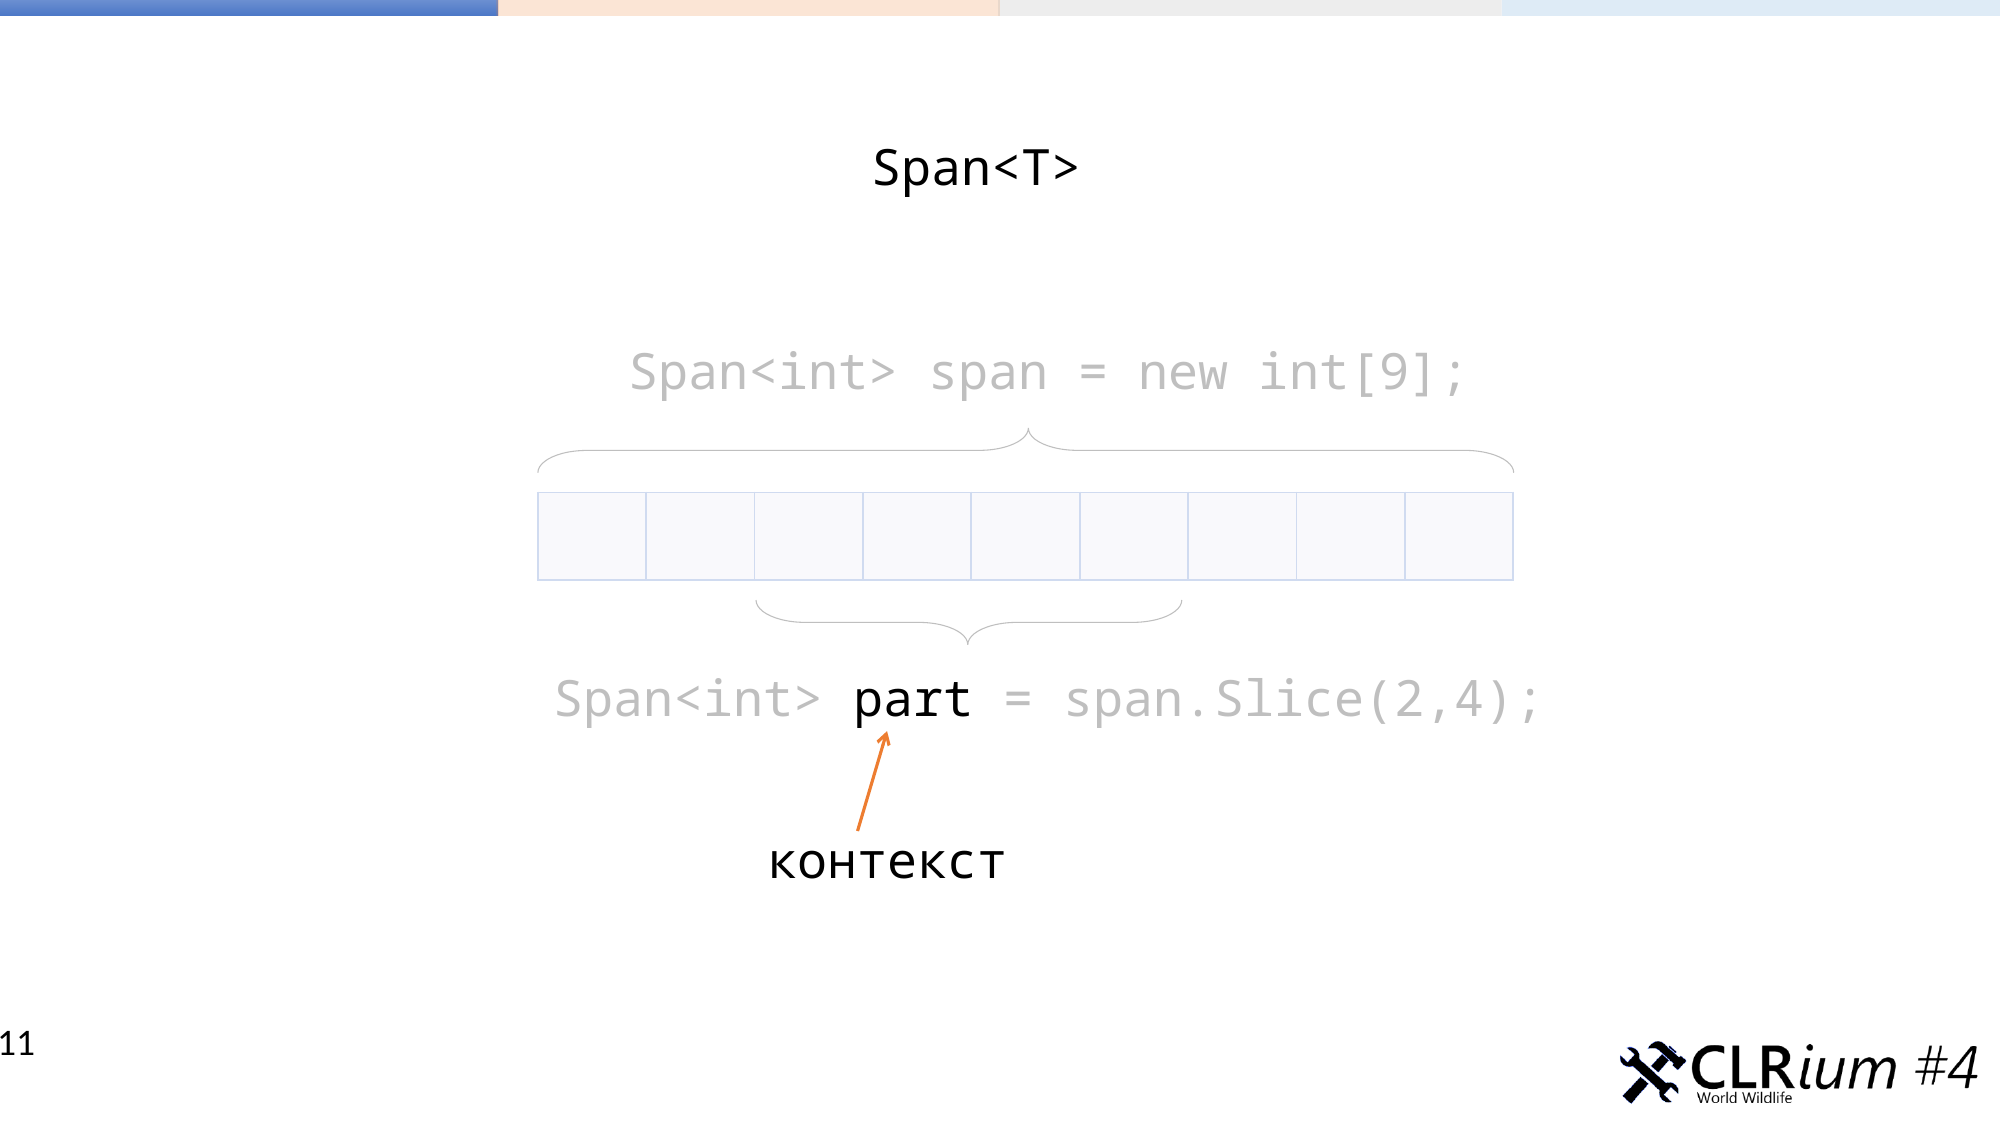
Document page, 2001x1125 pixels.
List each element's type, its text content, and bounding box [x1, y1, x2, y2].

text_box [0, 0, 2000, 16]
text_box 11 [0, 1010, 171, 1071]
text_box Span<T> [465, 127, 1488, 203]
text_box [857, 752, 888, 832]
text_box контекст [725, 821, 1049, 896]
picture [1616, 1033, 1985, 1111]
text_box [290, 227, 1699, 752]
